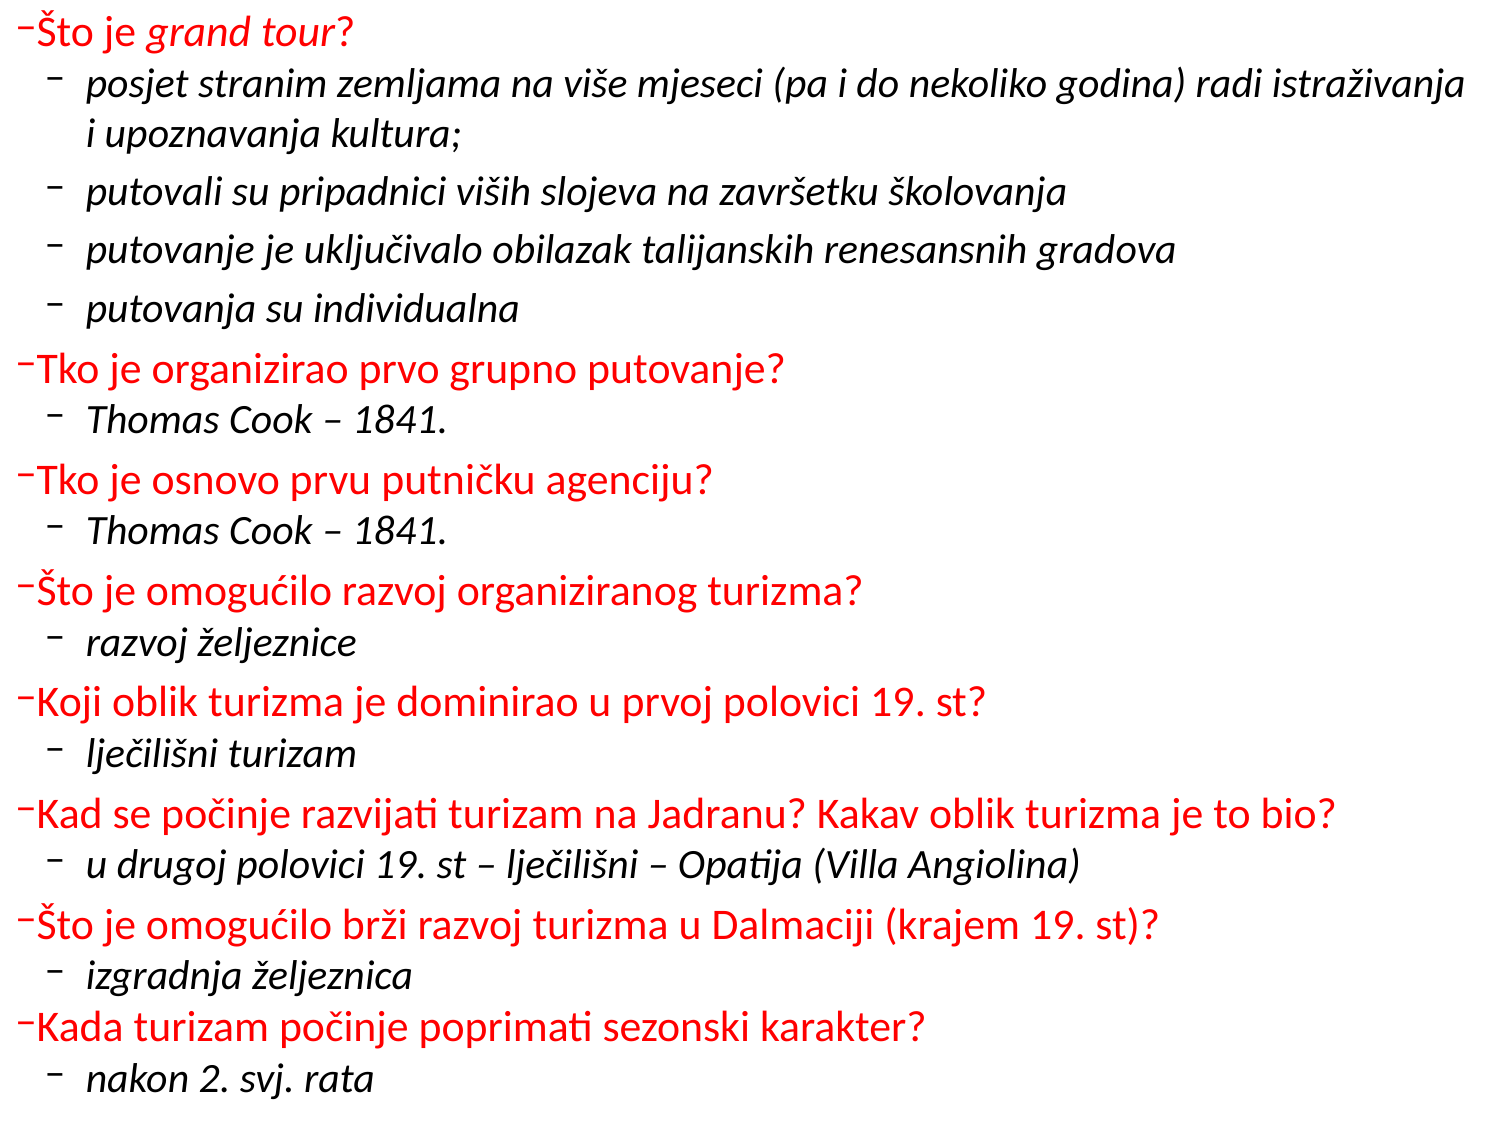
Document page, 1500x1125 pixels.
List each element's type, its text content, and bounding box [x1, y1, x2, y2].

list Što je grand tour? posjet stranim zemljama na više mjeseci (pa i do nekoliko godina) radi istraživanja i upoznavanja kultura; putovali su pripadnici viših slojeva na završetku školovanja putovanje je uključivalo obilazak talijanskih renesansnih gradova putovanja su individualna Tko je organizirao prvo grupno putovanje? Thomas Cook – 1841. Tko je osnovo prvu putničku agenciju? Thomas Cook – 1841. Što je omogućilo razvoj organiziranog turizma? razvoj željeznice Koji oblik turizma je dominirao u prvoj polovici 19. st? lječilišni turizam Kad se počinje razvijati turizam na Jadranu? Kakav oblik turizma je to bio? u drugoj polovici 19. st – lječilišni – Opatija (Villa Angiolina) Što je omogućilo brži razvoj turizma u Dalmaciji (krajem 19. st)? izgradnja željeznica Kada turizam počinje poprimati sezonski karakter? nakon 2. svj. rata [0, 0, 1500, 1125]
